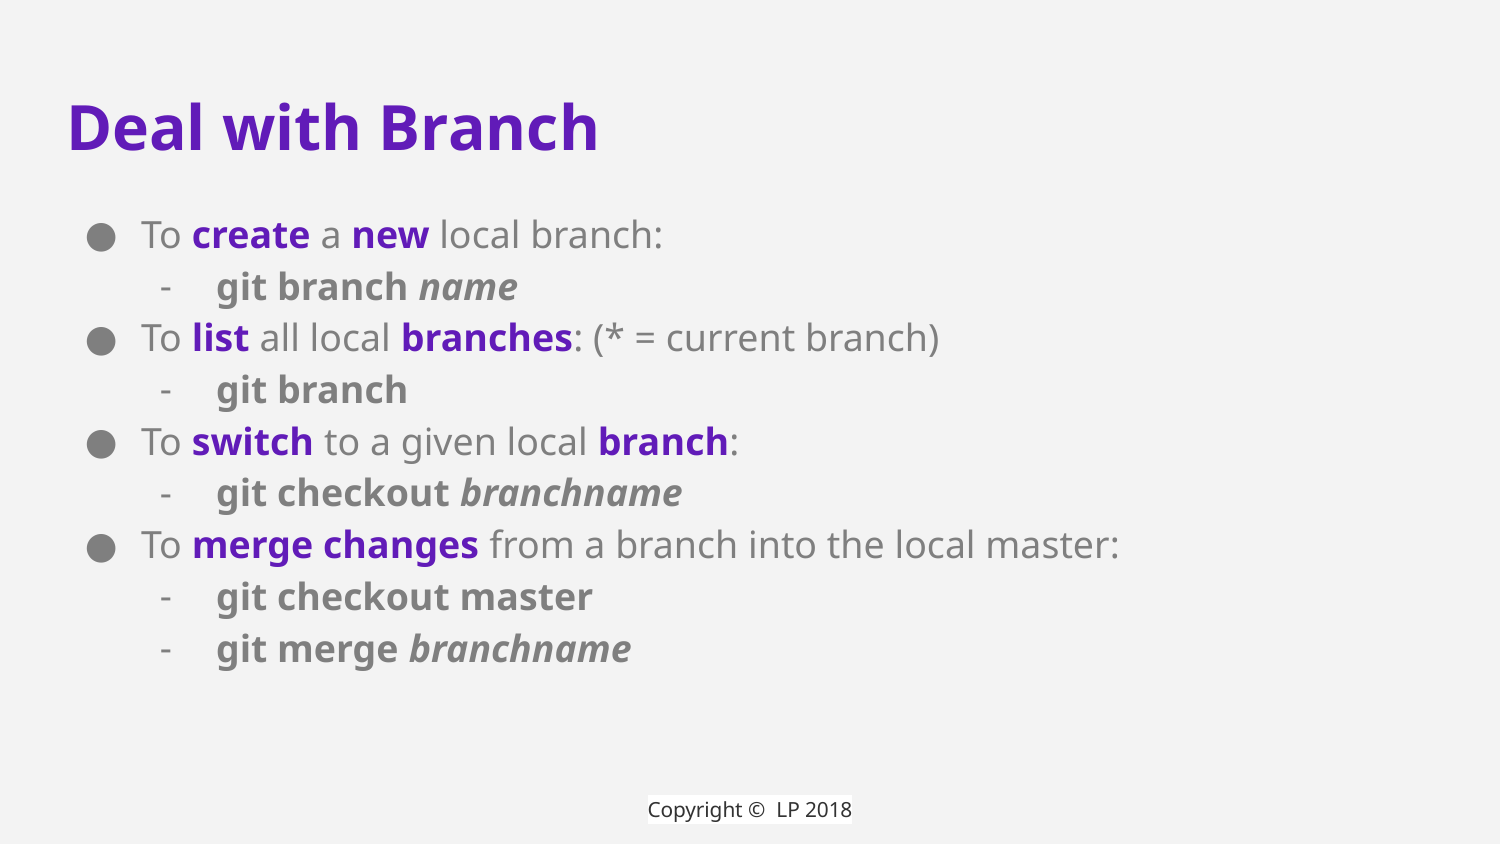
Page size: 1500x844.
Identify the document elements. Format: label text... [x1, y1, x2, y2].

text_box Copyright © LP 2018 [598, 784, 902, 835]
title Deal with Branch [51, 72, 1449, 176]
list To create a new local branch: git branch name To list all local branches: (* = current branch) git branch To switch to a given local branch: git checkout branchname To merge changes from a branch into the local master: git checkout master git merge branchname [51, 189, 1449, 750]
